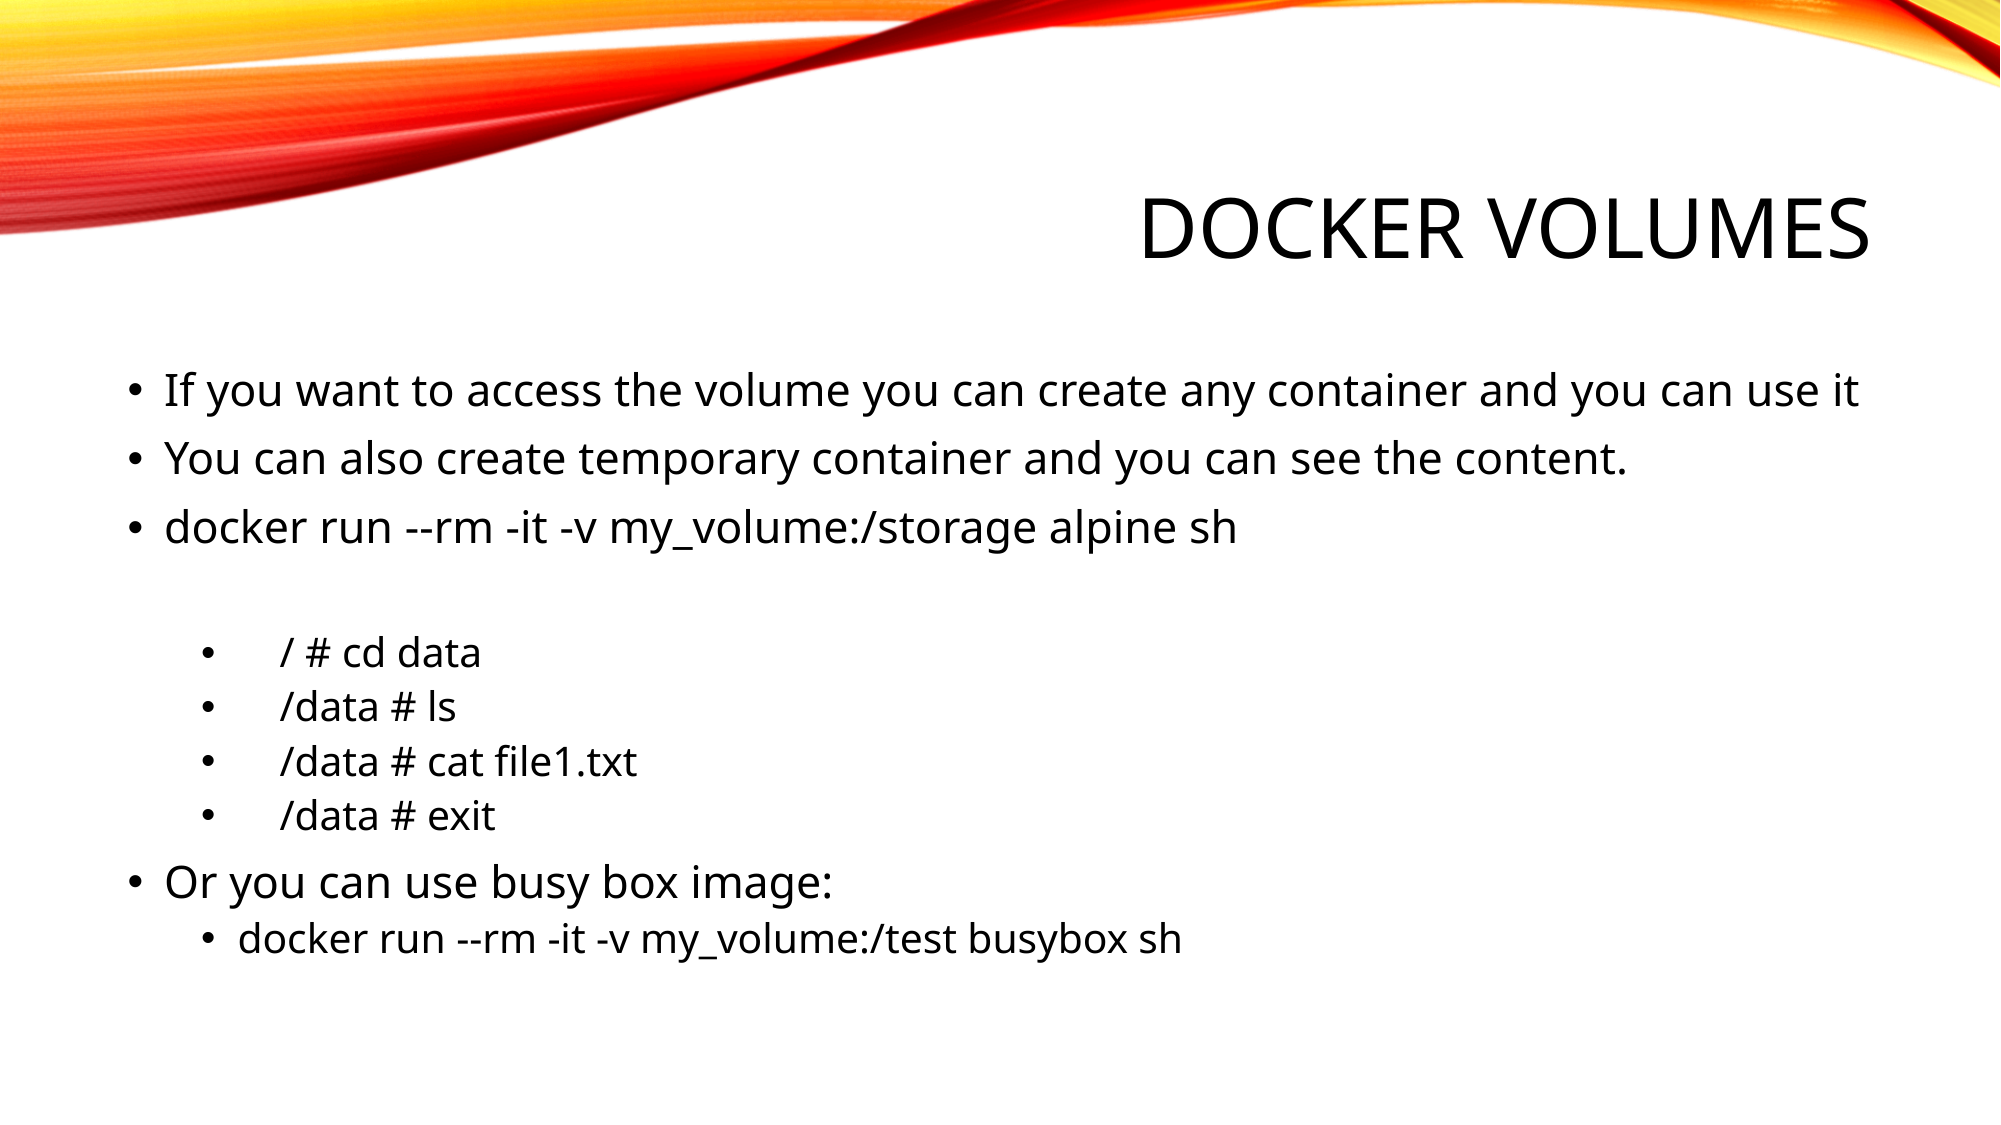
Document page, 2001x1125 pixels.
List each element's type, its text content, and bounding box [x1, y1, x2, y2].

title Docker volumes [474, 125, 1888, 338]
list If you want to access the volume you can create any container and you can use it You can also create temporary container and you can see the content. docker run --rm -it -v my_volume:/storage alpine sh / # cd data /data # ls /data # cat file1.txt /data # exit Or you can use busy box image: docker run --rm -it -v my_volume:/test busybox sh [112, 360, 1888, 1021]
picture [0, 0, 2000, 237]
